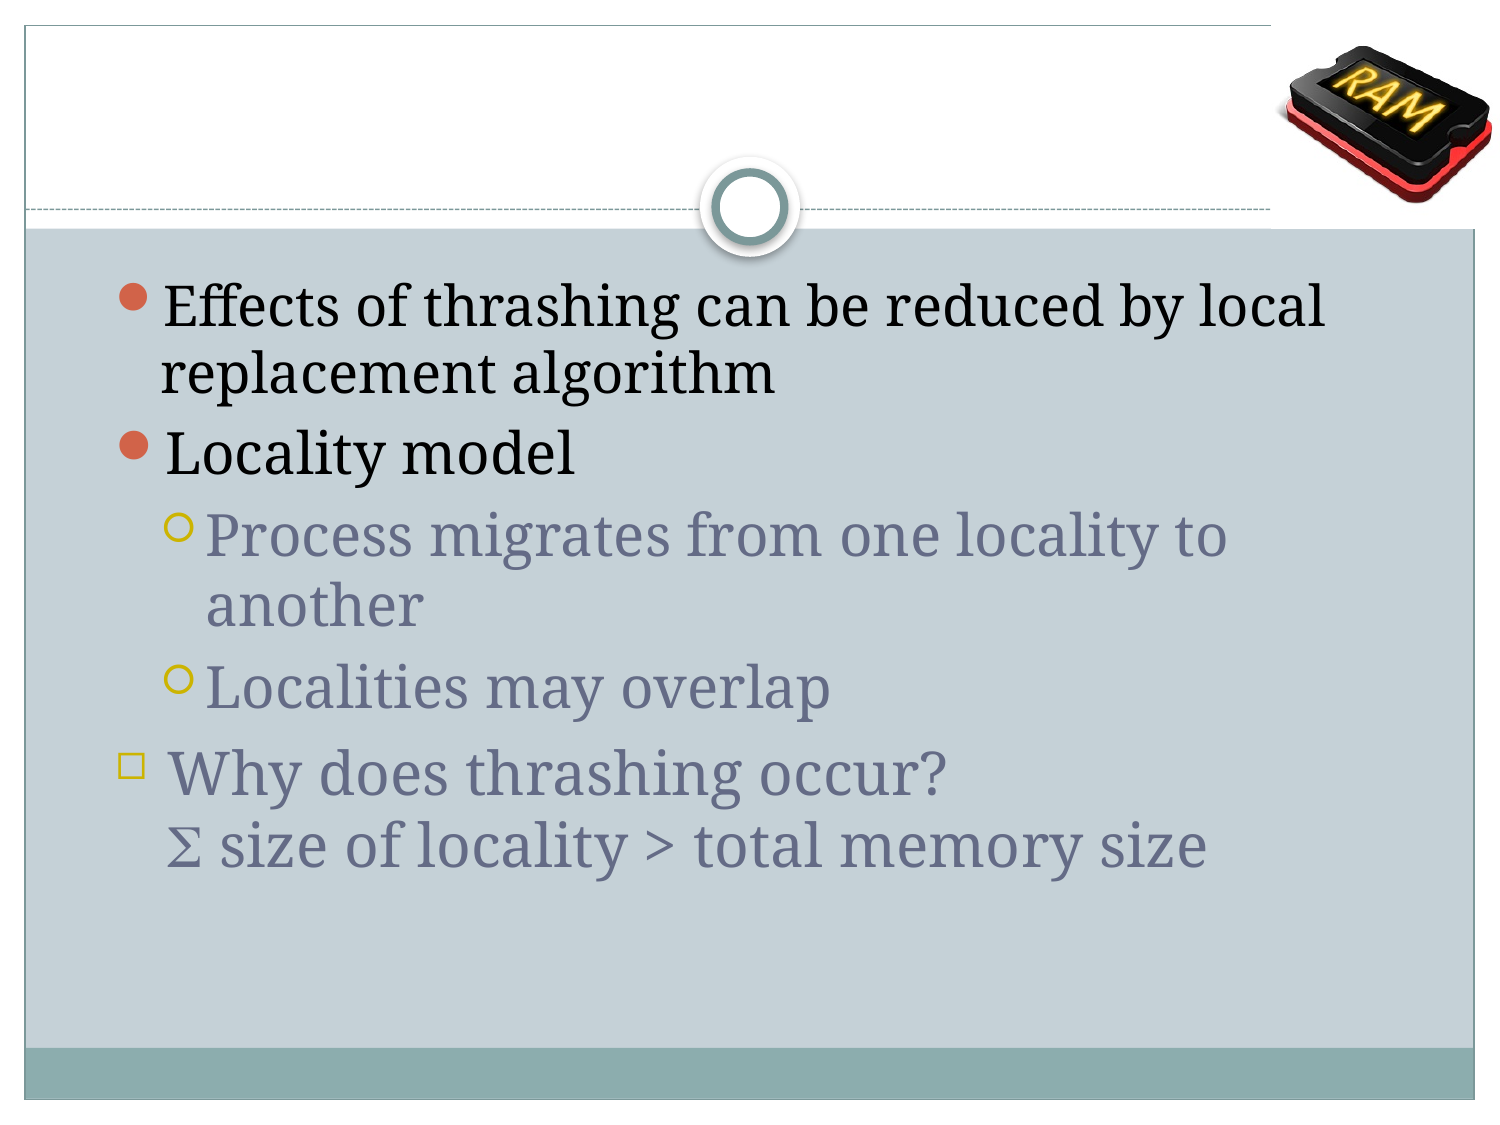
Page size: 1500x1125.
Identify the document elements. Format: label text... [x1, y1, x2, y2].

picture [1271, 0, 1500, 229]
list Effects of thrashing can be reduced by local replacement algorithm Locality model Process migrates from one locality to another Localities may overlap Why does thrashing occur?  size of locality > total memory size [100, 262, 1439, 1001]
